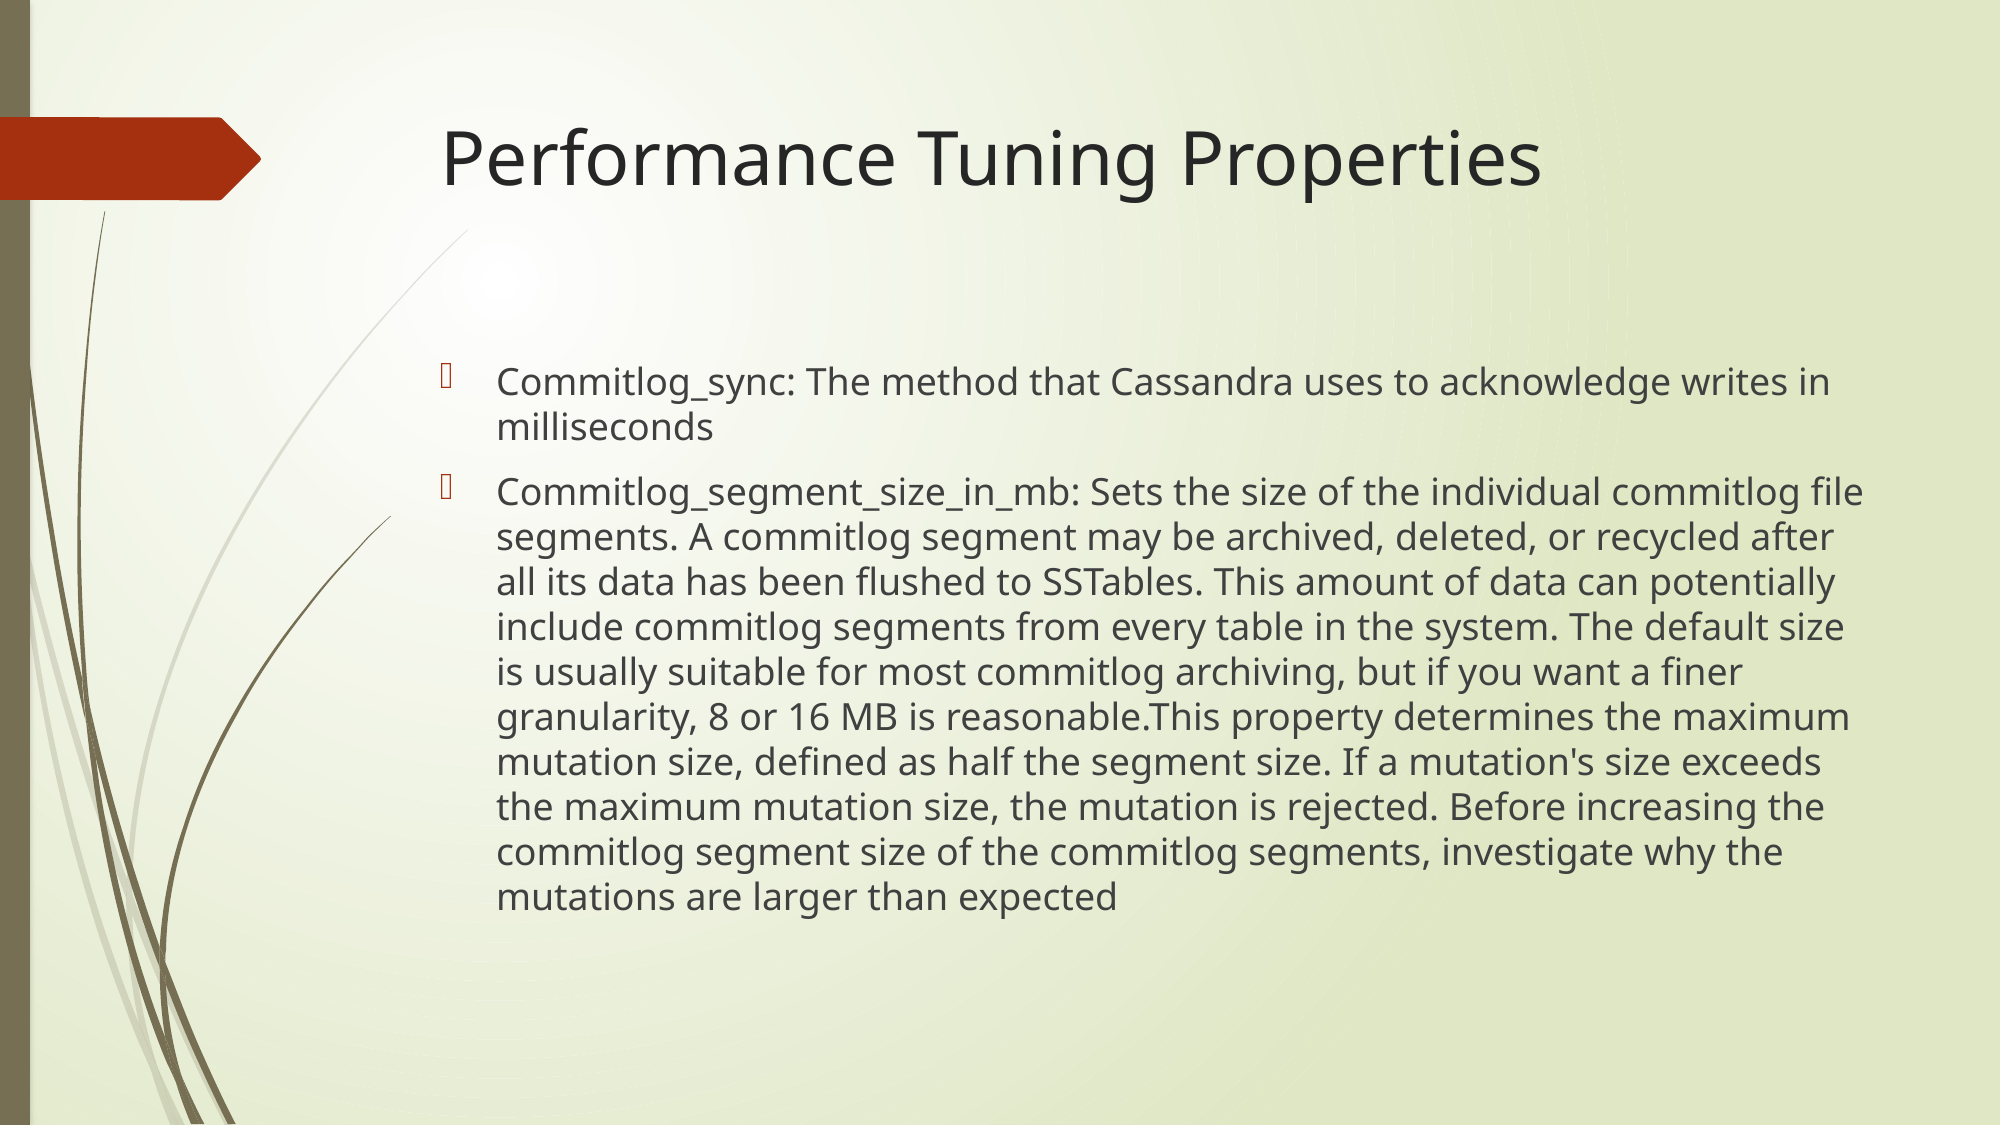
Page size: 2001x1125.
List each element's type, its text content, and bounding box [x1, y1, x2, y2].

list Commitlog_sync: The method that Cassandra uses to acknowledge writes in milliseconds Commitlog_segment_size_in_mb: Sets the size of the individual commitlog file segments. A commitlog segment may be archived, deleted, or recycled after all its data has been flushed to SSTables. This amount of data can potentially include commitlog segments from every table in the system. The default size is usually suitable for most commitlog archiving, but if you want a finer granularity, 8 or 16 MB is reasonable.This property determines the maximum mutation size, defined as half the segment size. If a mutation's size exceeds the maximum mutation size, the mutation is rejected. Before increasing the commitlog segment size of the commitlog segments, investigate why the mutations are larger than expected [424, 350, 1888, 970]
title Performance Tuning Properties [425, 102, 1888, 313]
